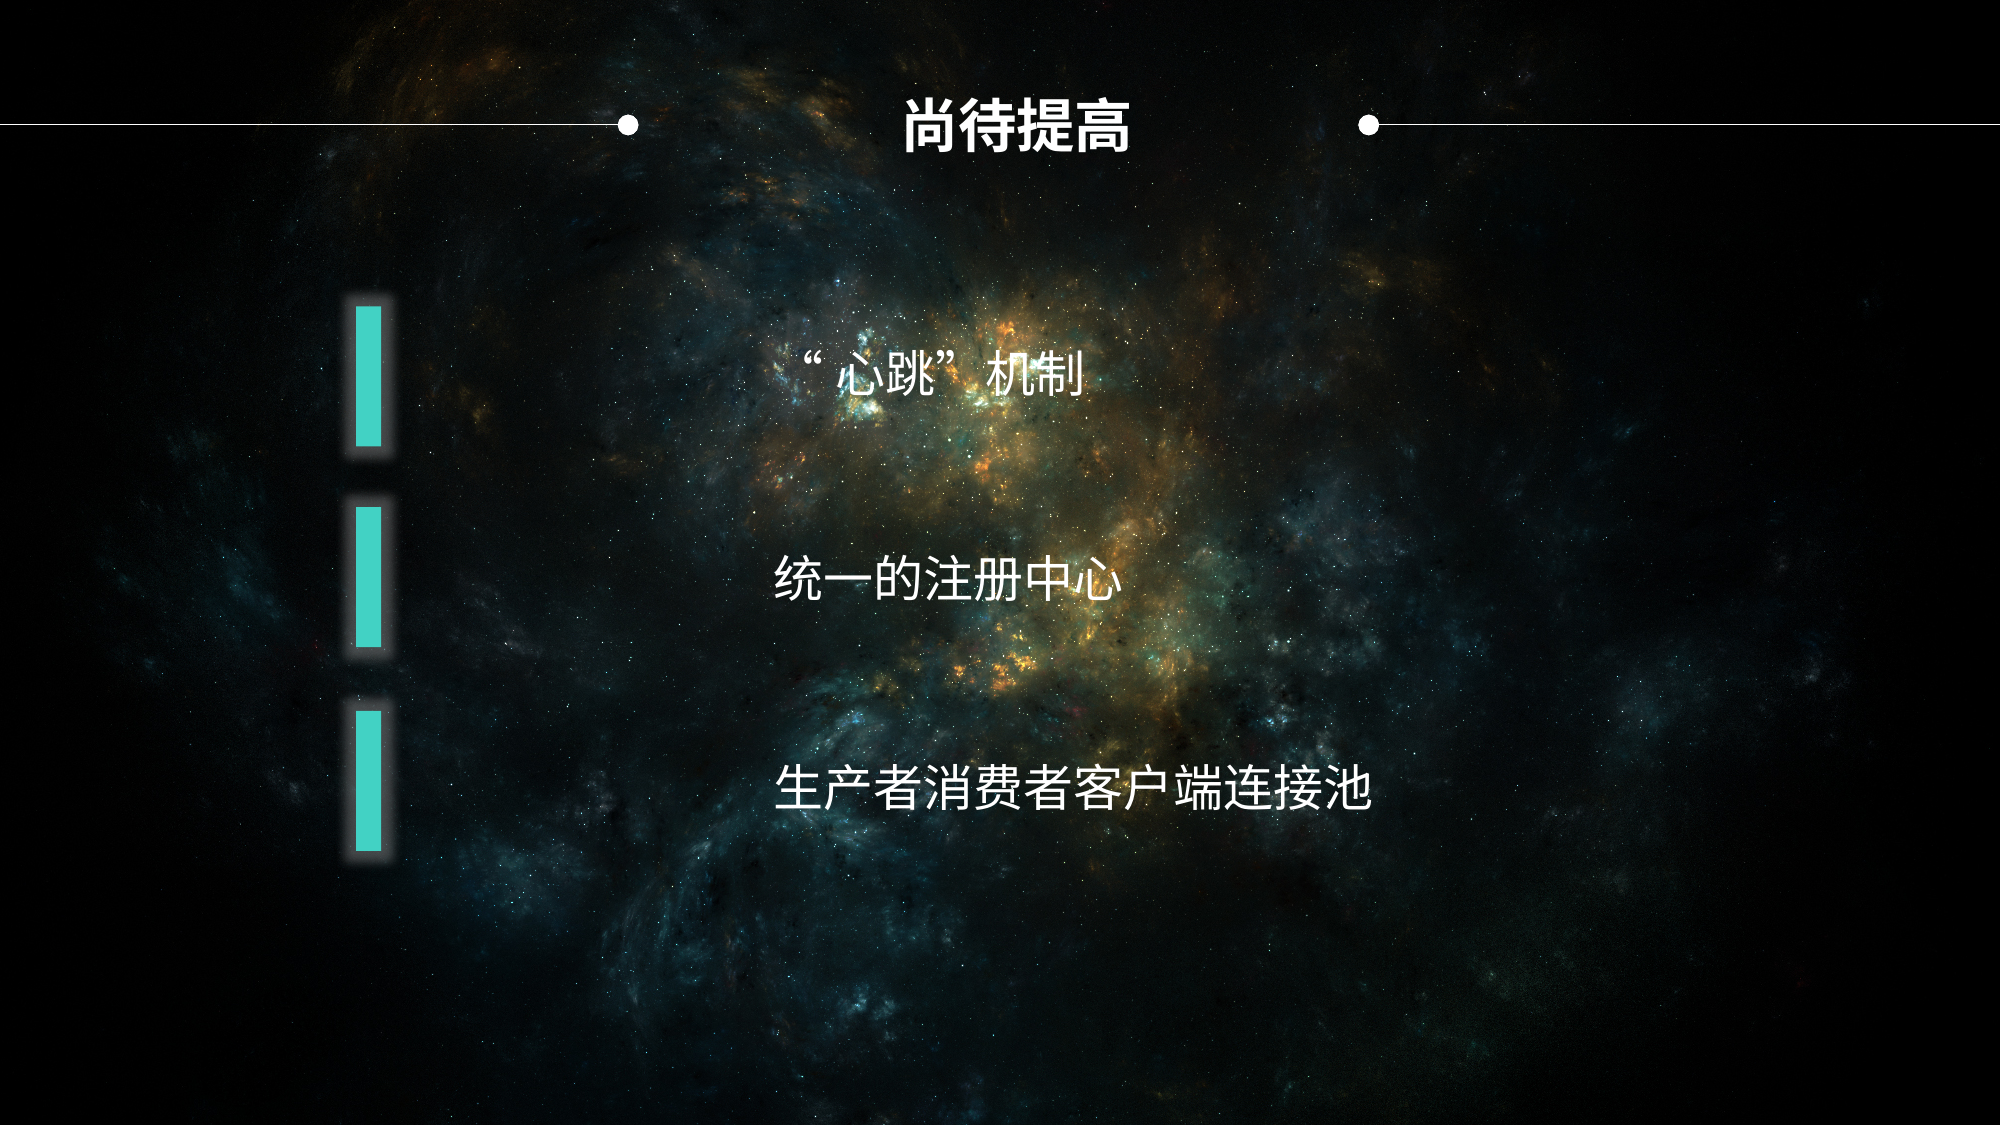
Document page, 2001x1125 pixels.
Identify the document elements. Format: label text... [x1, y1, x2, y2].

picture [0, 0, 2000, 1125]
text_box [355, 506, 382, 648]
text_box 生产者消费者客户端连接池 [761, 750, 1450, 823]
text_box “心跳”机制 [761, 337, 1450, 409]
text_box [355, 305, 382, 447]
text_box 尚待提高 [885, 82, 1184, 167]
text_box [355, 710, 382, 852]
text_box 统一的注册中心 [761, 541, 1450, 613]
